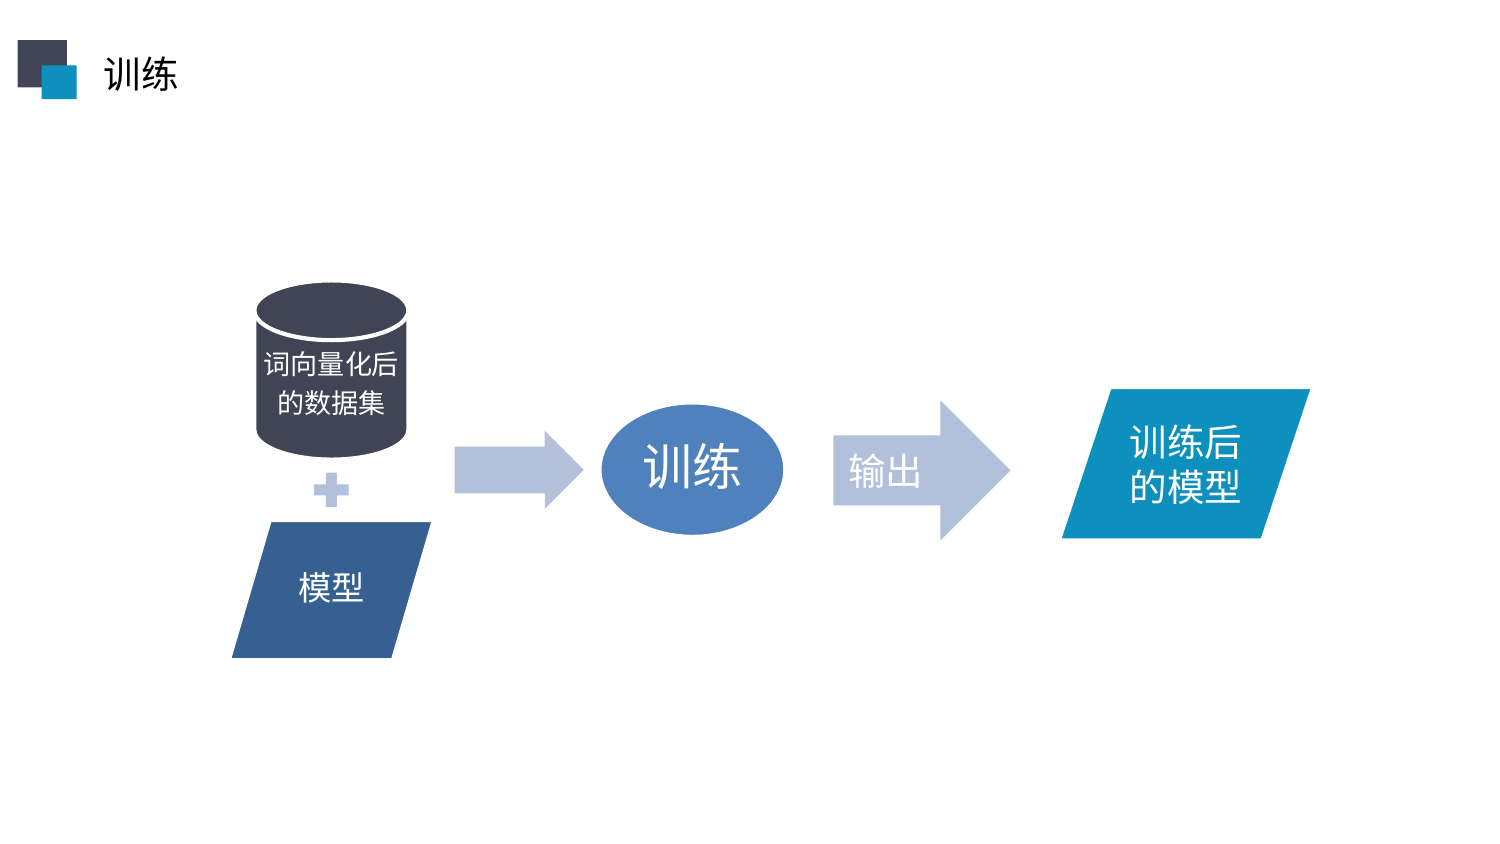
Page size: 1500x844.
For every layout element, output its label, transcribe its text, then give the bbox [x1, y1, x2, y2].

text_box 训练 [89, 43, 194, 104]
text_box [17, 39, 77, 100]
text_box 训练后的模型 [1056, 384, 1316, 543]
text_box 输出 [831, 398, 1013, 543]
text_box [111, 280, 786, 661]
